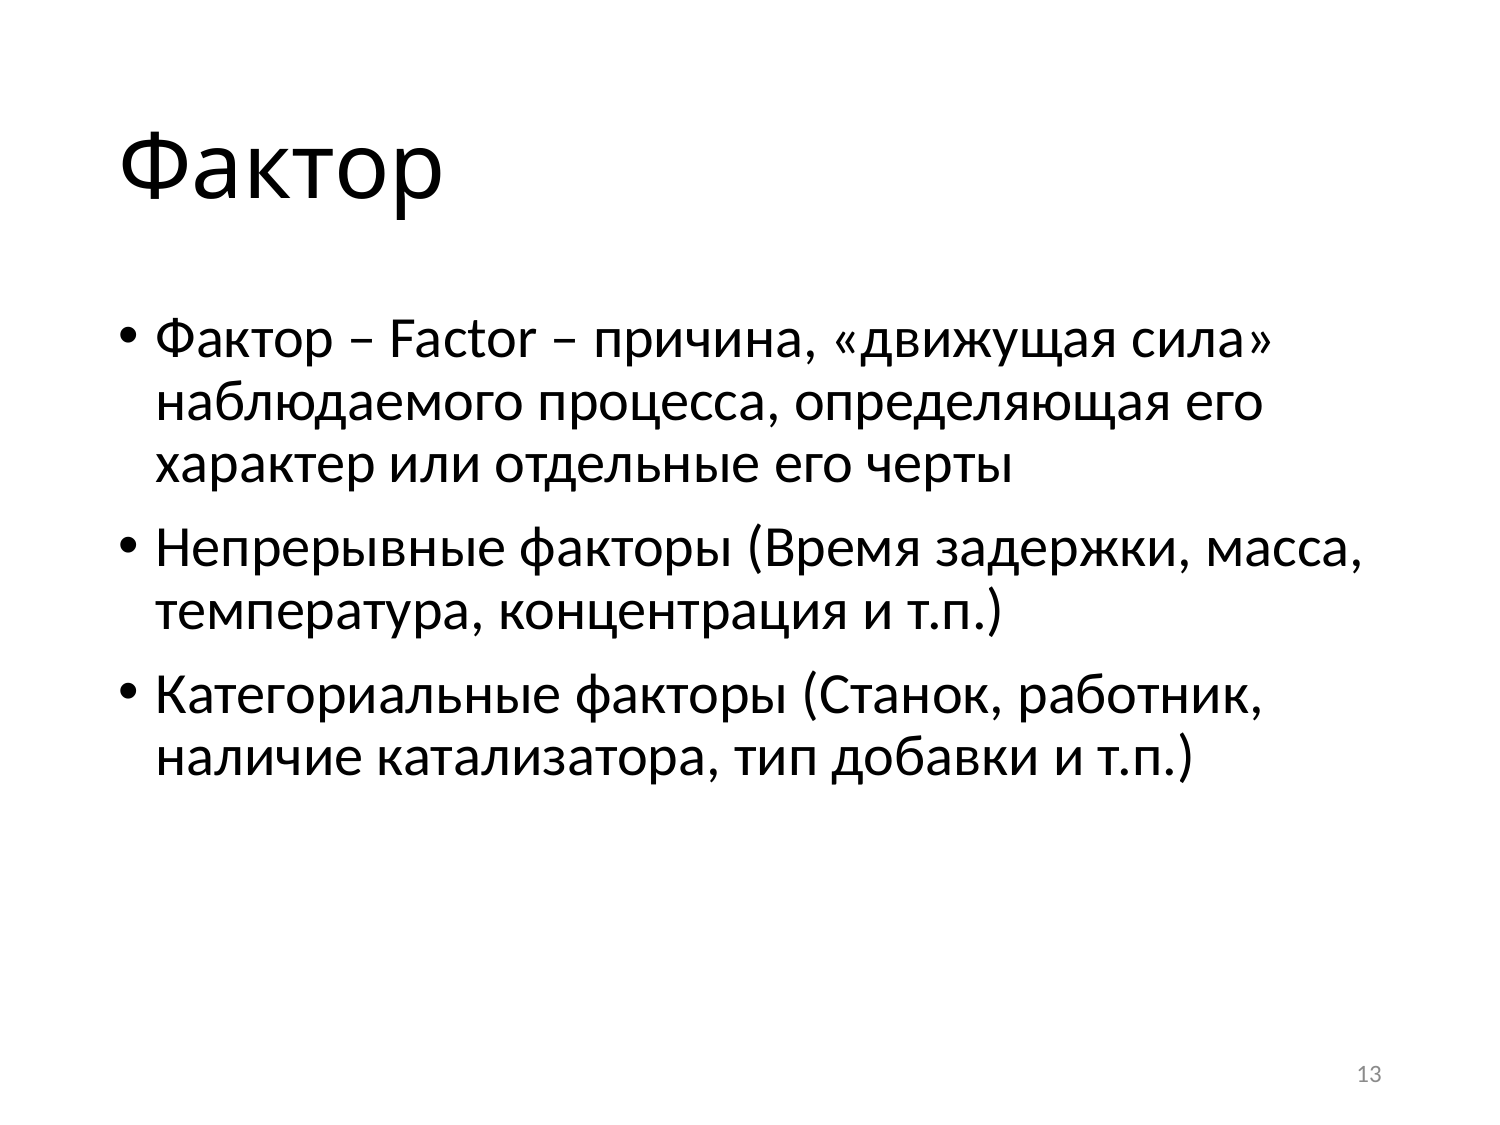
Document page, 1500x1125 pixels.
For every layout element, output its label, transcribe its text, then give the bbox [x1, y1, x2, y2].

slide_number 13 [1059, 1042, 1397, 1103]
title Фактор [103, 59, 1397, 278]
list Фактор – Factor – причина, «движущая сила» наблюдаемого процесса, определяющая его характер или отдельные его черты Непрерывные факторы (Время задержки, масса, температура, концентрация и т.п.) Категориальные факторы (Станок, работник, наличие катализатора, тип добавки и т.п.) [103, 299, 1397, 1014]
